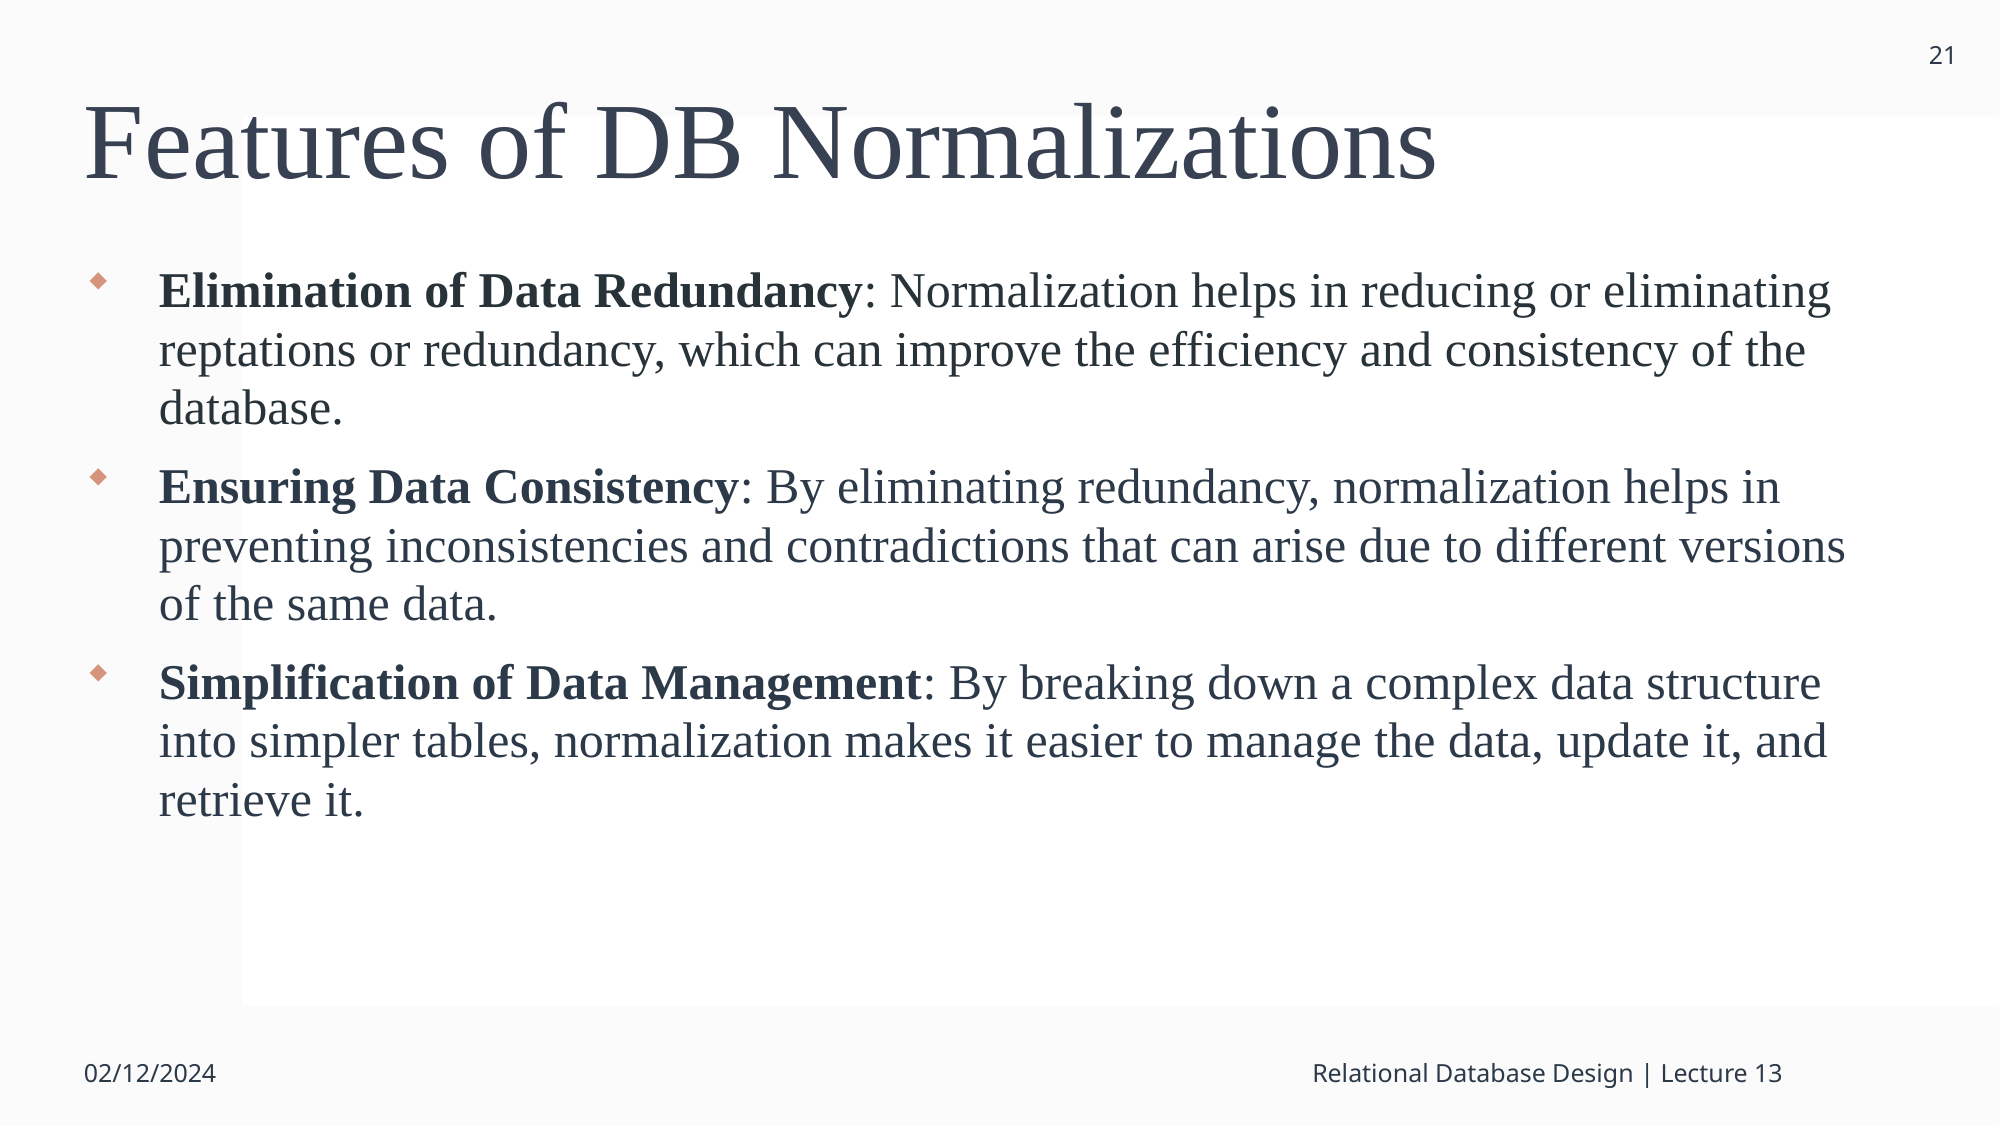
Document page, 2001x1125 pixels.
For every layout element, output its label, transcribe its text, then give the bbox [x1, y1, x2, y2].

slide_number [68, 1020, 519, 1125]
footer Relational Database Design | Lecture 13 [618, 1020, 1799, 1125]
title Features of DB Normalizations [68, 34, 1887, 251]
slide_number 21 [1886, 0, 2000, 113]
list Elimination of Data Redundancy: Normalization helps in reducing or eliminating reptations or redundancy, which can improve the efficiency and consistency of the database. Ensuring Data Consistency: By eliminating redundancy, normalization helps in preventing inconsistencies and contradictions that can arise due to different versions of the same data. Simplification of Data Management: By breaking down a complex data structure into simpler tables, normalization makes it easier to manage the data, update it, and retrieve it. [68, 251, 1887, 1041]
